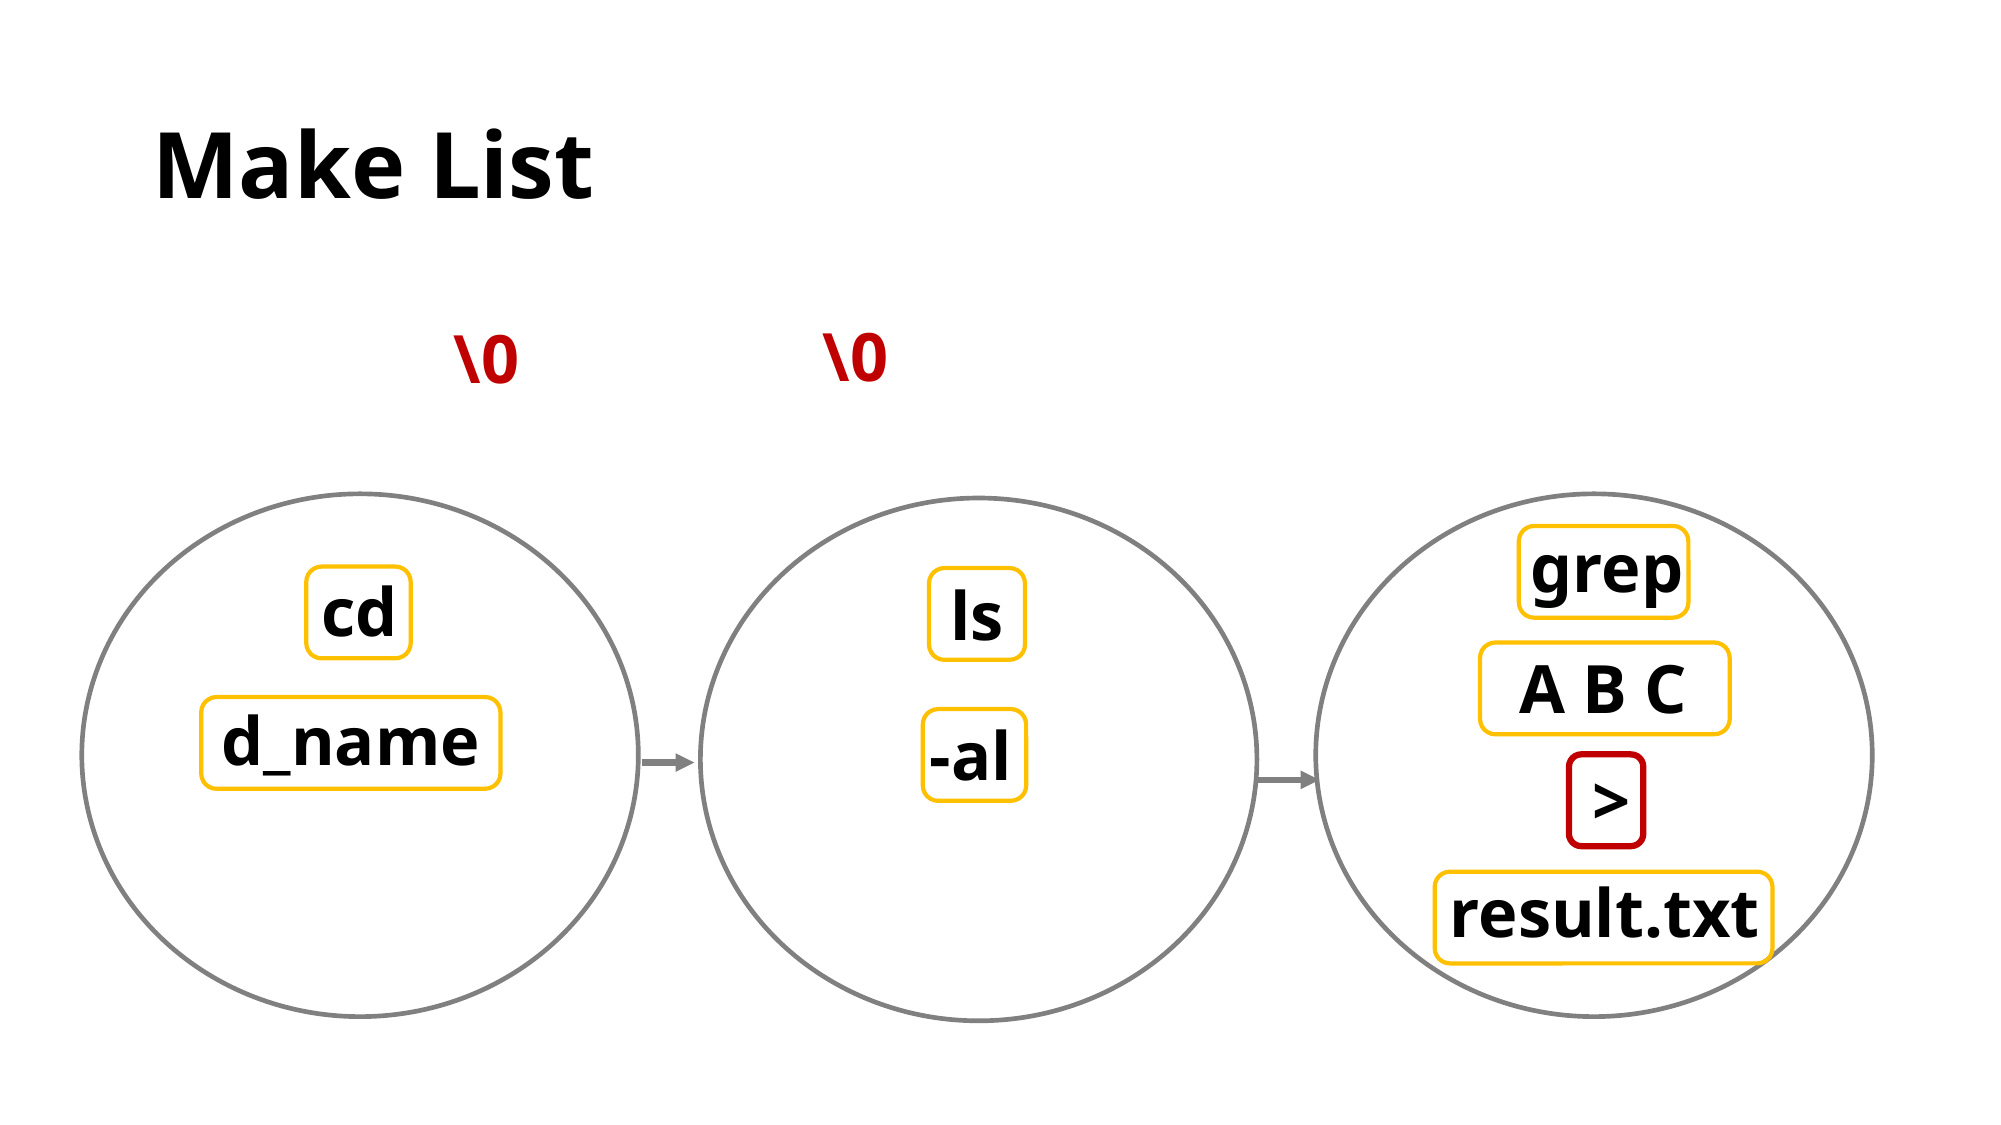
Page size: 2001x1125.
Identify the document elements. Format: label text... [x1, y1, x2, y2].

text_box [1424, 964, 1762, 1018]
title Make List [137, 59, 1863, 278]
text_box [282, 562, 438, 659]
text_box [858, 706, 1084, 803]
text_box \0 [373, 309, 599, 404]
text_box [194, 691, 508, 789]
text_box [1404, 863, 1805, 964]
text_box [864, 566, 1090, 663]
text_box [1454, 638, 1754, 735]
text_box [1461, 751, 1761, 848]
text_box [80, 492, 640, 1018]
text_box \0 [743, 307, 969, 402]
text_box [1314, 492, 1874, 948]
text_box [1494, 518, 1720, 618]
text_box [699, 496, 1258, 1022]
